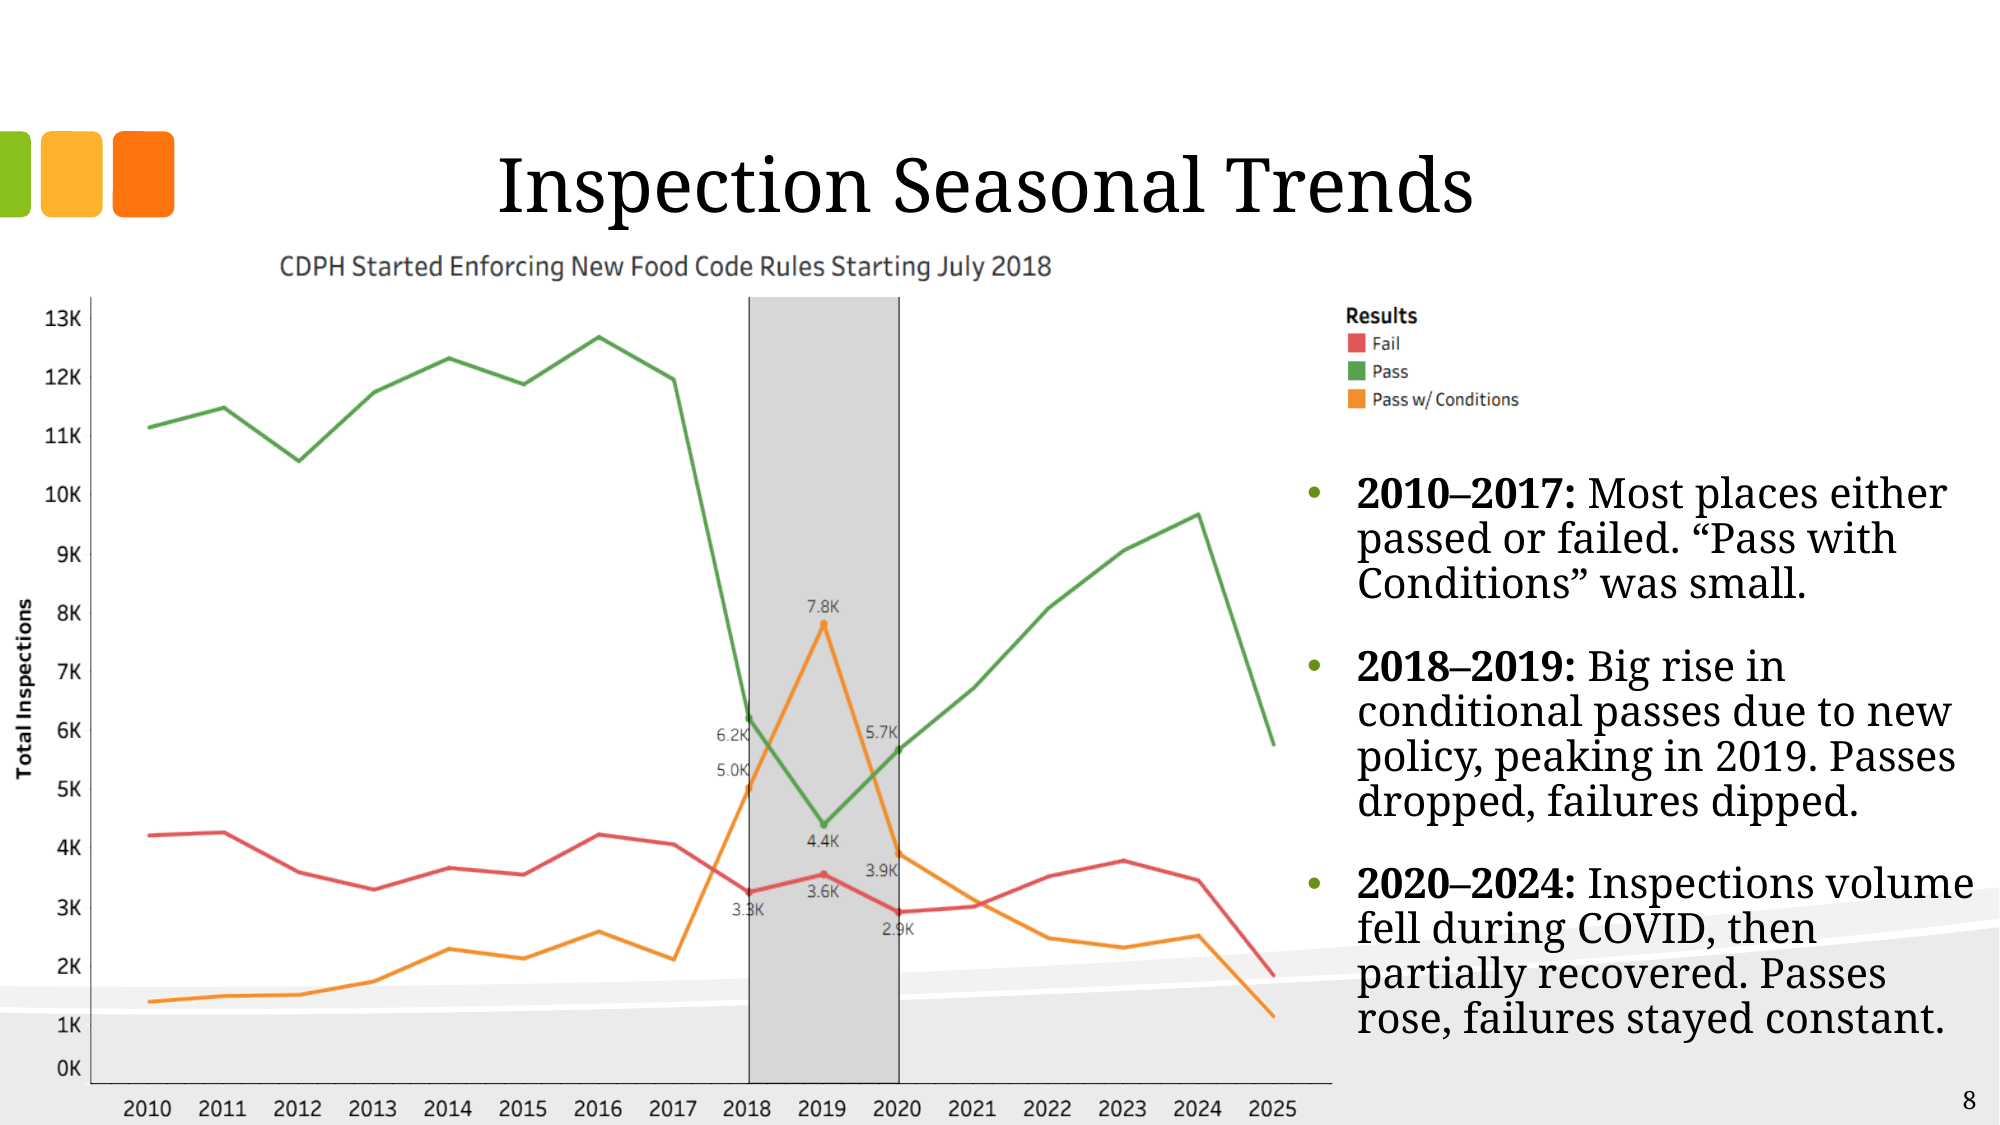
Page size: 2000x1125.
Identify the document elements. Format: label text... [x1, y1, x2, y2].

title Inspection Seasonal Trends [187, 24, 1787, 238]
slide_number 8 [1863, 1087, 1997, 1117]
picture [0, 237, 1525, 1125]
text_box 2010–2017: Most places either passed or failed. “Pass with Conditions” was small. 2018–2019: Big rise in conditional passes due to new policy, peaking in 2019. Passes dropped, failures dipped. 2020–2024: Inspections volume fell during COVID, then partially recovered. Passes rose, failures stayed constant. [1525, 462, 2000, 1125]
